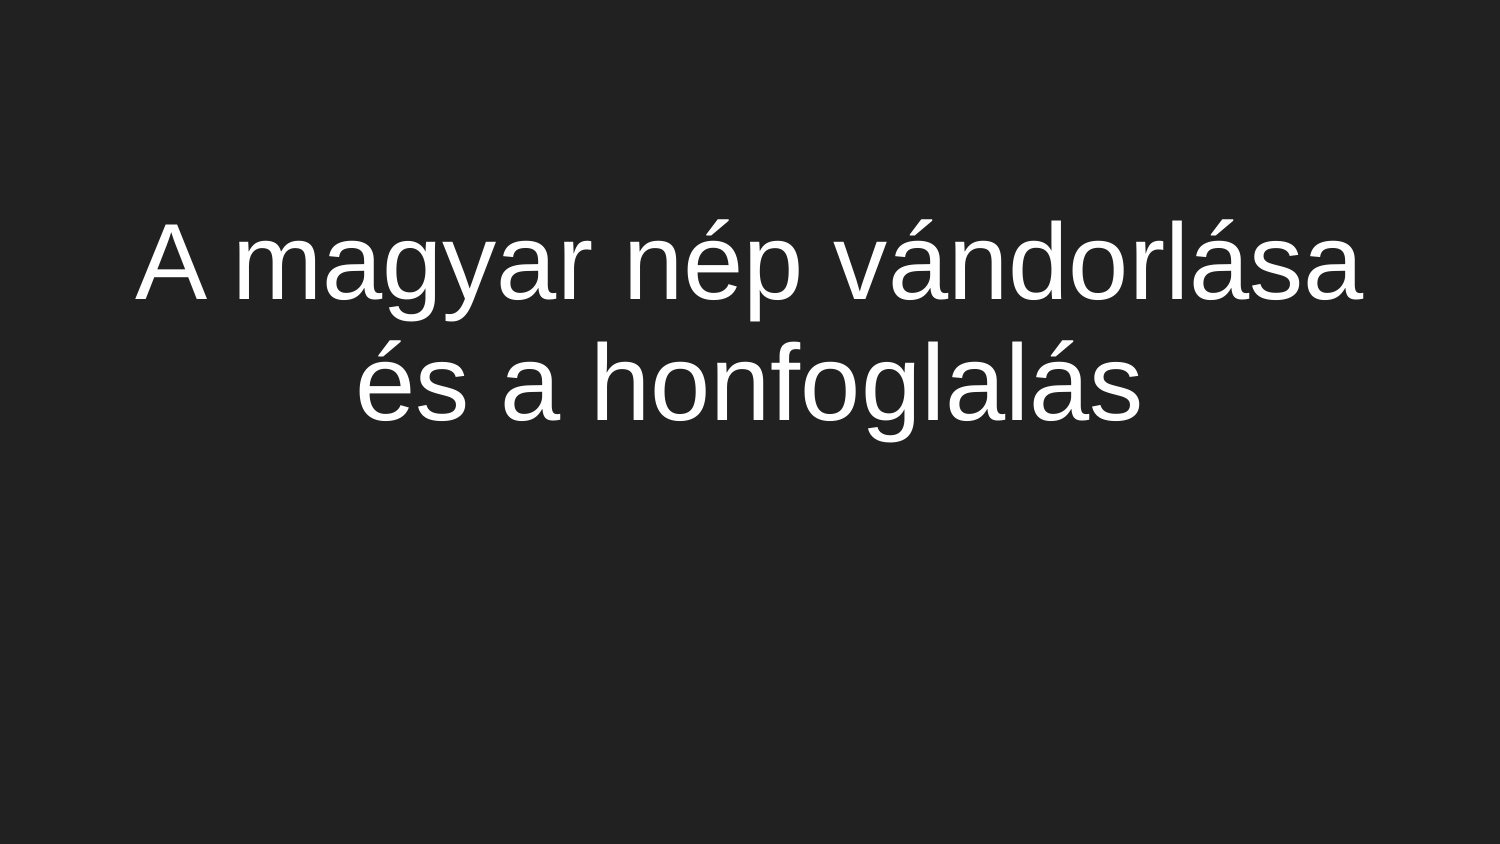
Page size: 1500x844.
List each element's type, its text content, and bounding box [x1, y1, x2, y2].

title A magyar nép vándorlása és a honfoglalás [51, 122, 1449, 459]
